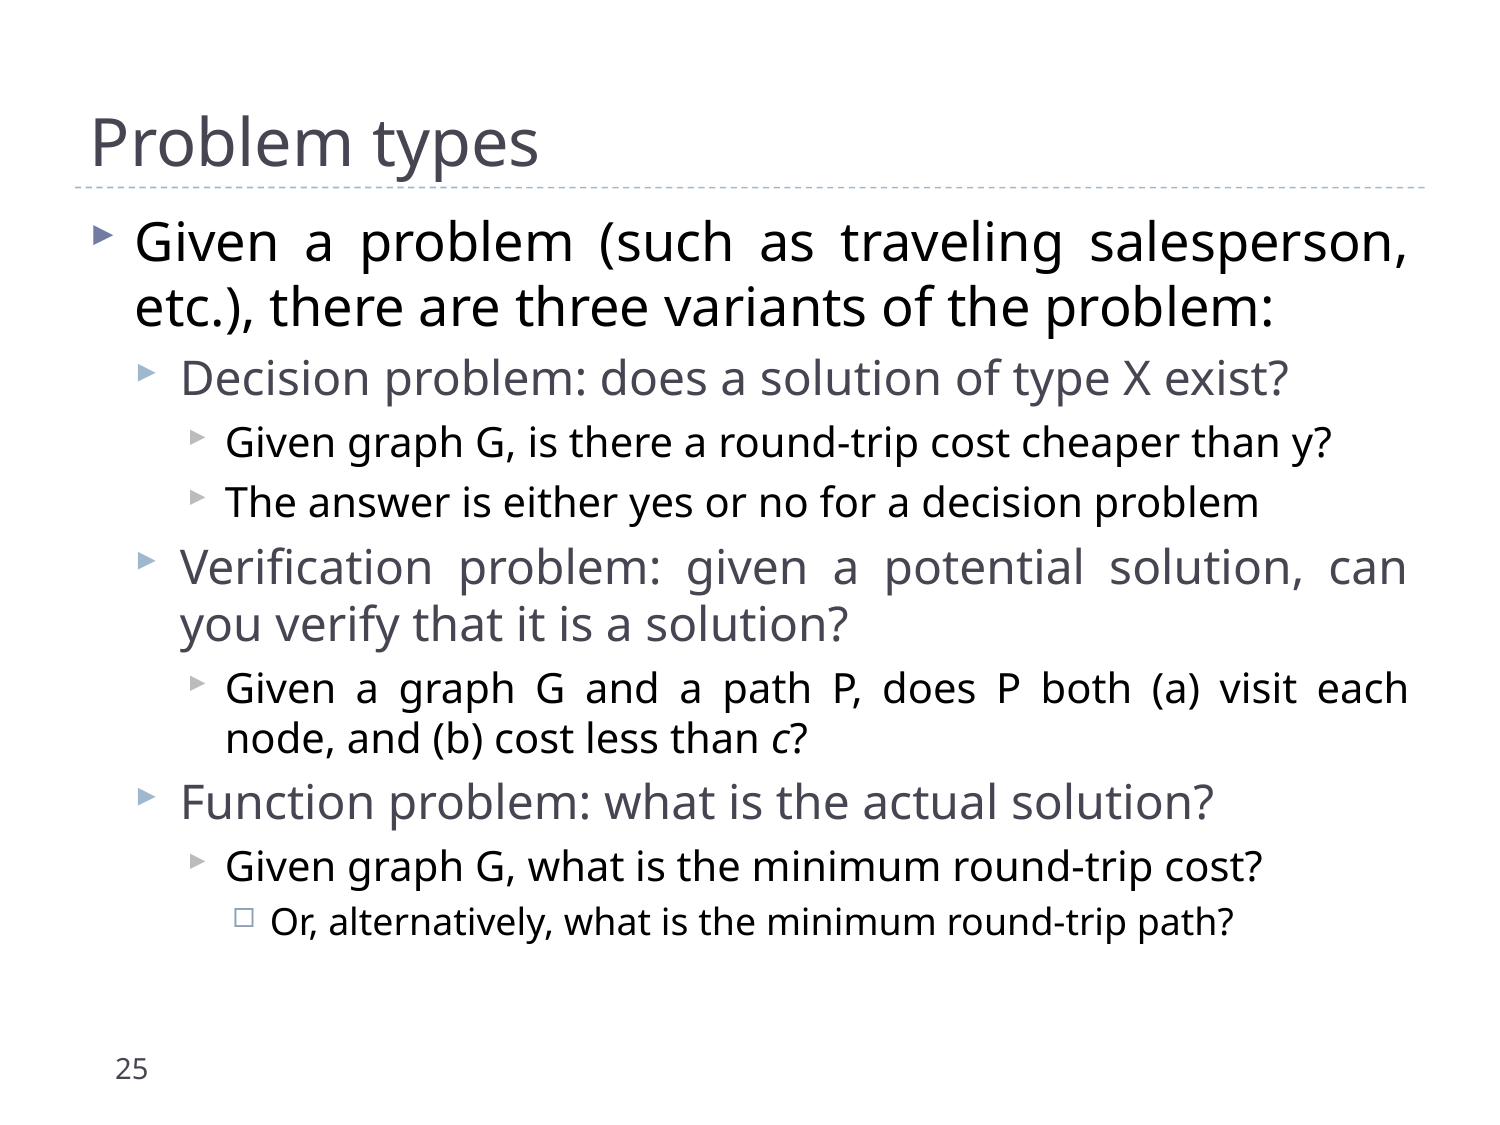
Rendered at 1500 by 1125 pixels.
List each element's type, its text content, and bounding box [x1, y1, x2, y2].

slide_number 25 [100, 1042, 426, 1103]
title Problem types [75, 24, 1425, 188]
list Given a problem (such as traveling salesperson, etc.), there are three variants of the problem: Decision problem: does a solution of type X exist? Given graph G, is there a round-trip cost cheaper than y? The answer is either yes or no for a decision problem Verification problem: given a potential solution, can you verify that it is a solution? Given a graph G and a path P, does P both (a) visit each node, and (b) cost less than c? Function problem: what is the actual solution? Given graph G, what is the minimum round-trip cost? Or, alternatively, what is the minimum round-trip path? [75, 200, 1425, 1010]
